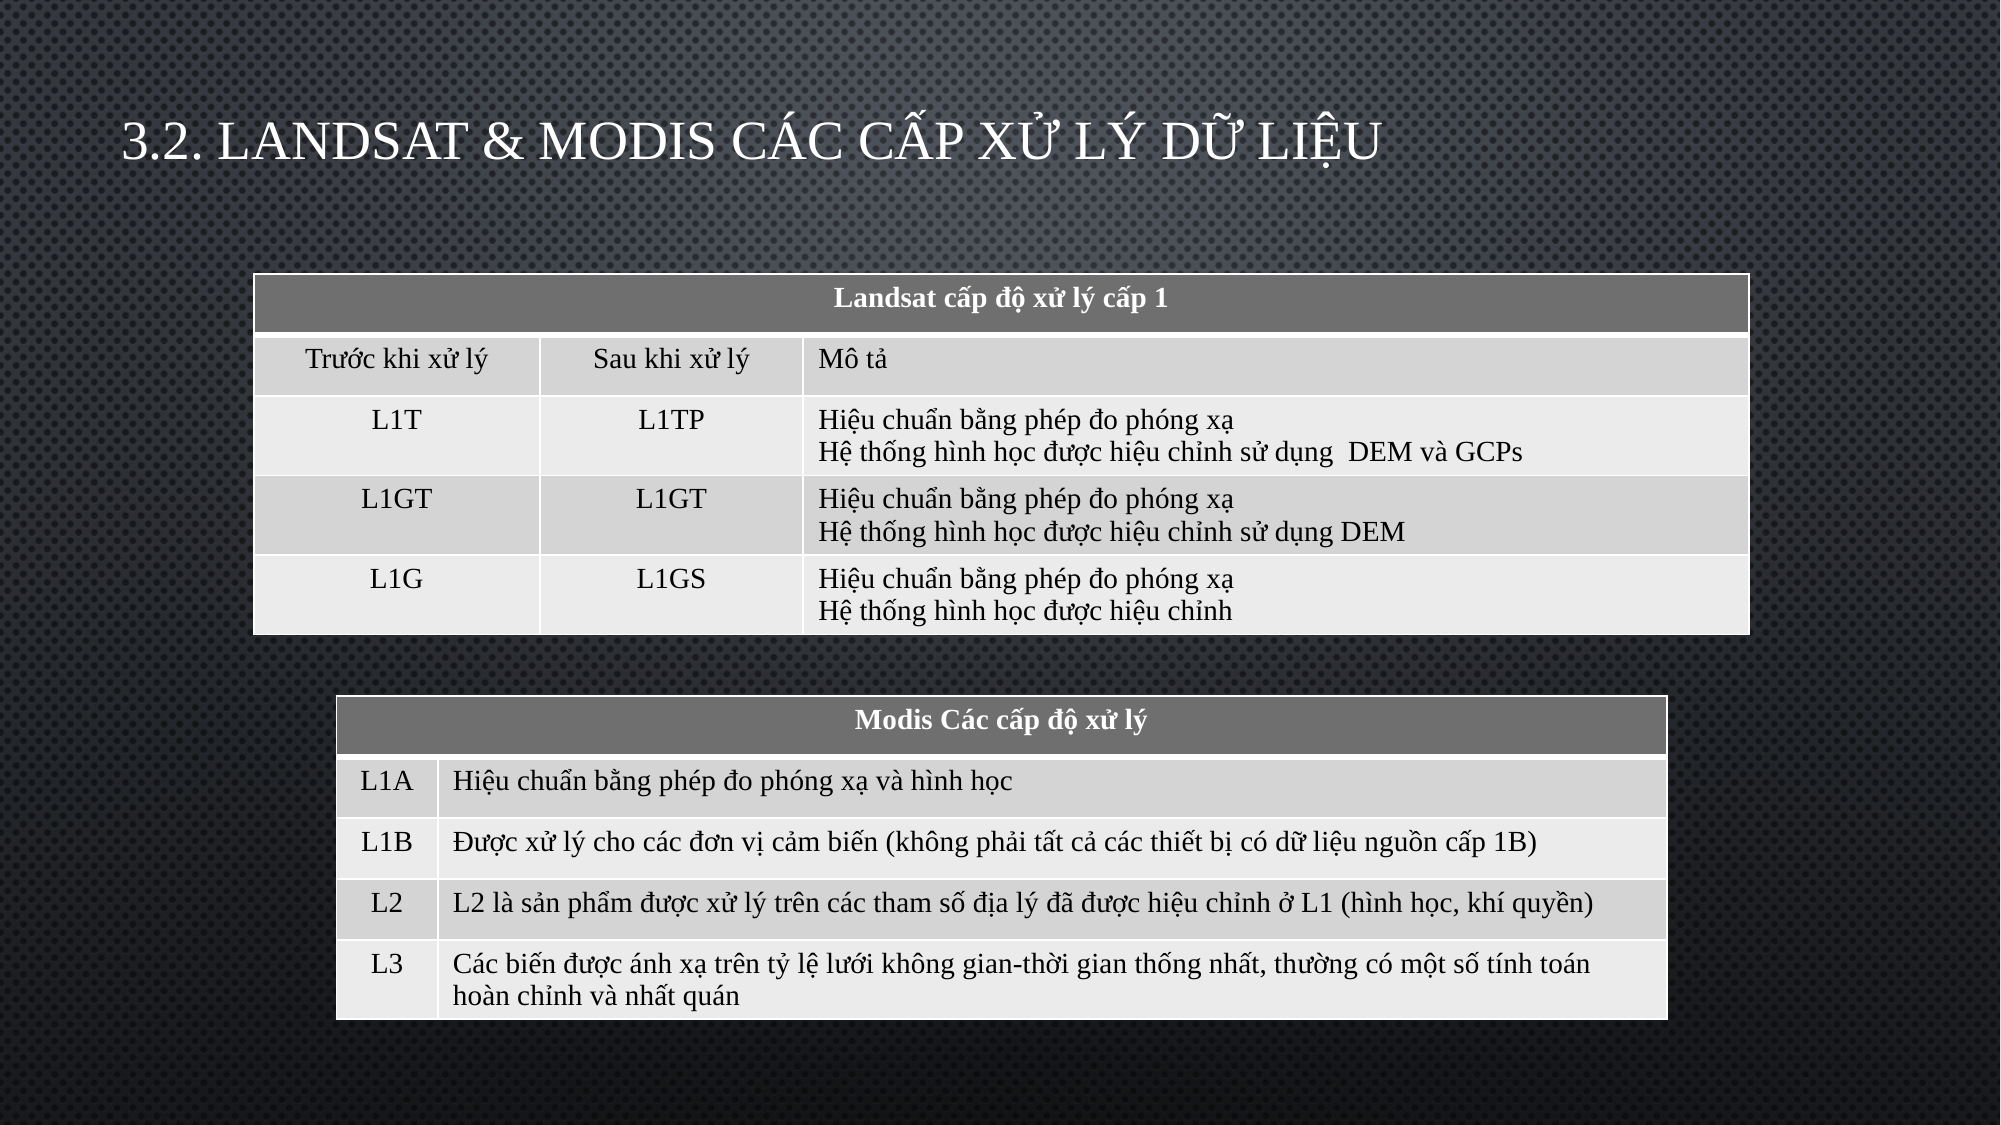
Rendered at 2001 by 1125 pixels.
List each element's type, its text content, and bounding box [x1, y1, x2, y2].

table_cell L1G [255, 556, 539, 634]
table_cell L1TP [541, 397, 802, 475]
table_header Landsat cấp độ xử lý cấp 1 [255, 275, 1748, 332]
text_box 3.2. Landsat & modis các cấp xử lý dữ liệu [105, 74, 1649, 200]
table_cell Hiệu chuẩn bằng phép đo phóng xạ Hệ thống hình học được hiệu chỉnh sử dụng DEM và GCPs [804, 397, 1748, 475]
table_cell L1GT [255, 476, 539, 554]
table_cell L3 [337, 941, 437, 1018]
table_cell Các biến được ánh xạ trên tỷ lệ lưới không gian-thời gian thống nhất, thường có một số tính toán hoàn chỉnh và nhất quán [439, 941, 1666, 1018]
table_cell L1B [337, 819, 437, 878]
table_header Modis Các cấp độ xử lý [337, 697, 1666, 754]
table_cell Được xử lý cho các đơn vị cảm biến (không phải tất cả các thiết bị có dữ liệu nguồn cấp 1B) [439, 819, 1666, 878]
table_cell Hiệu chuẩn bằng phép đo phóng xạ và hình học [439, 760, 1666, 817]
table_cell Hiệu chuẩn bằng phép đo phóng xạ Hệ thống hình học được hiệu chỉnh sử dụng DEM [804, 476, 1748, 554]
table_cell Trước khi xử lý [255, 338, 539, 395]
table_cell L2 là sản phẩm được xử lý trên các tham số địa lý đã được hiệu chỉnh ở L1 (hình học, khí quyền) [439, 880, 1666, 939]
table_cell Mô tả [804, 338, 1748, 395]
table_cell L2 [337, 880, 437, 939]
table_cell L1GS [541, 556, 802, 634]
table_cell Sau khi xử lý [541, 338, 802, 395]
table_cell L1A [337, 760, 437, 817]
table_cell L1T [255, 397, 539, 475]
table_cell L1GT [541, 476, 802, 554]
table_cell Hiệu chuẩn bằng phép đo phóng xạ Hệ thống hình học được hiệu chỉnh [804, 556, 1748, 634]
